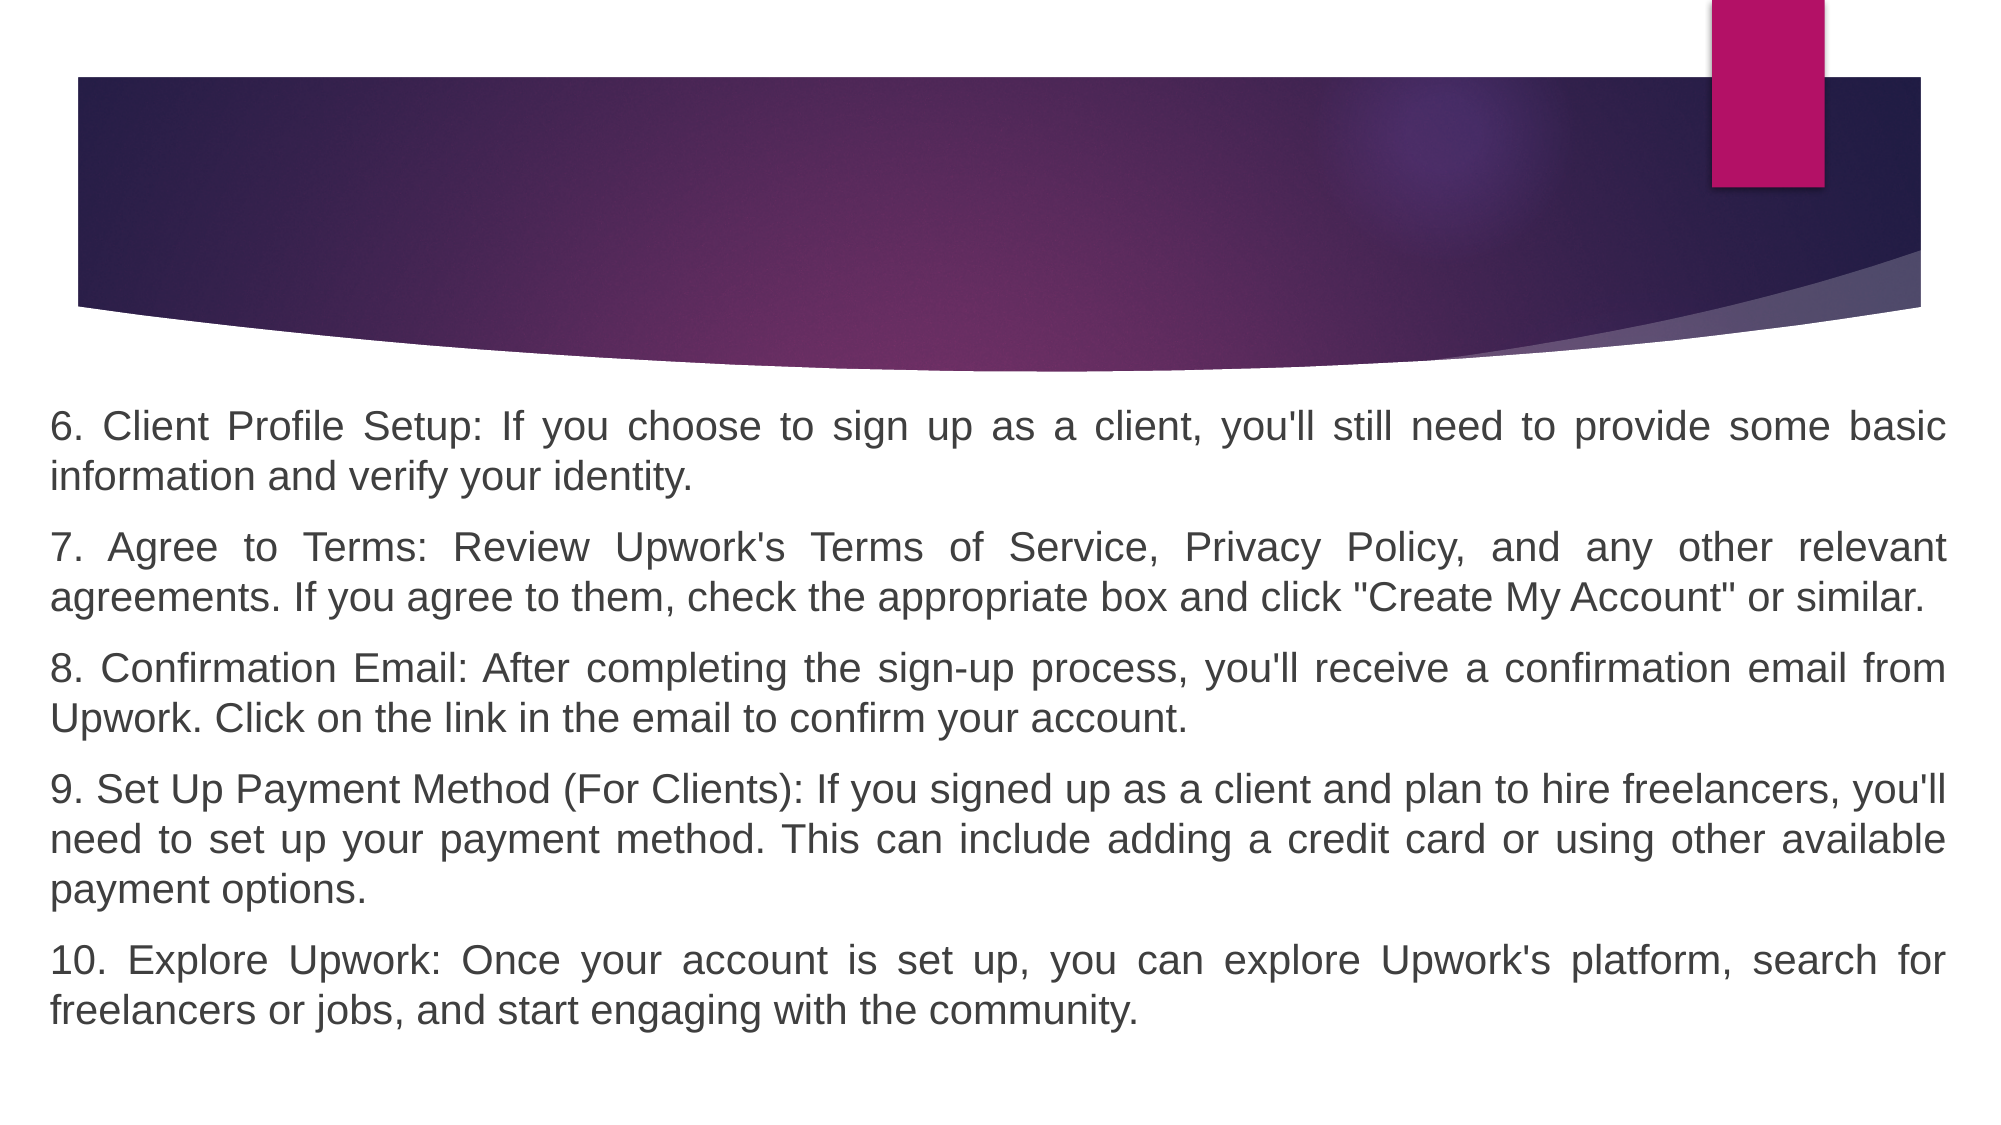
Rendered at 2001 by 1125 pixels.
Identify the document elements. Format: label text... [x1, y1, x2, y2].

picture [79, 78, 1920, 371]
list 6. Client Profile Setup: If you choose to sign up as a client, you'll still need to provide some basic information and verify your identity. 7. Agree to Terms: Review Upwork's Terms of Service, Privacy Policy, and any other relevant agreements. If you agree to them, check the appropriate box and click "Create My Account" or similar. 8. Confirmation Email: After completing the sign-up process, you'll receive a confirmation email from Upwork. Click on the link in the email to confirm your account. 9. Set Up Payment Method (For Clients): If you signed up as a client and plan to hire freelancers, you'll need to set up your payment method. This can include adding a credit card or using other available payment options. 10. Explore Upwork: Once your account is set up, you can explore Upwork's platform, search for freelancers or jobs, and start engaging with the community. [34, 391, 1963, 1109]
